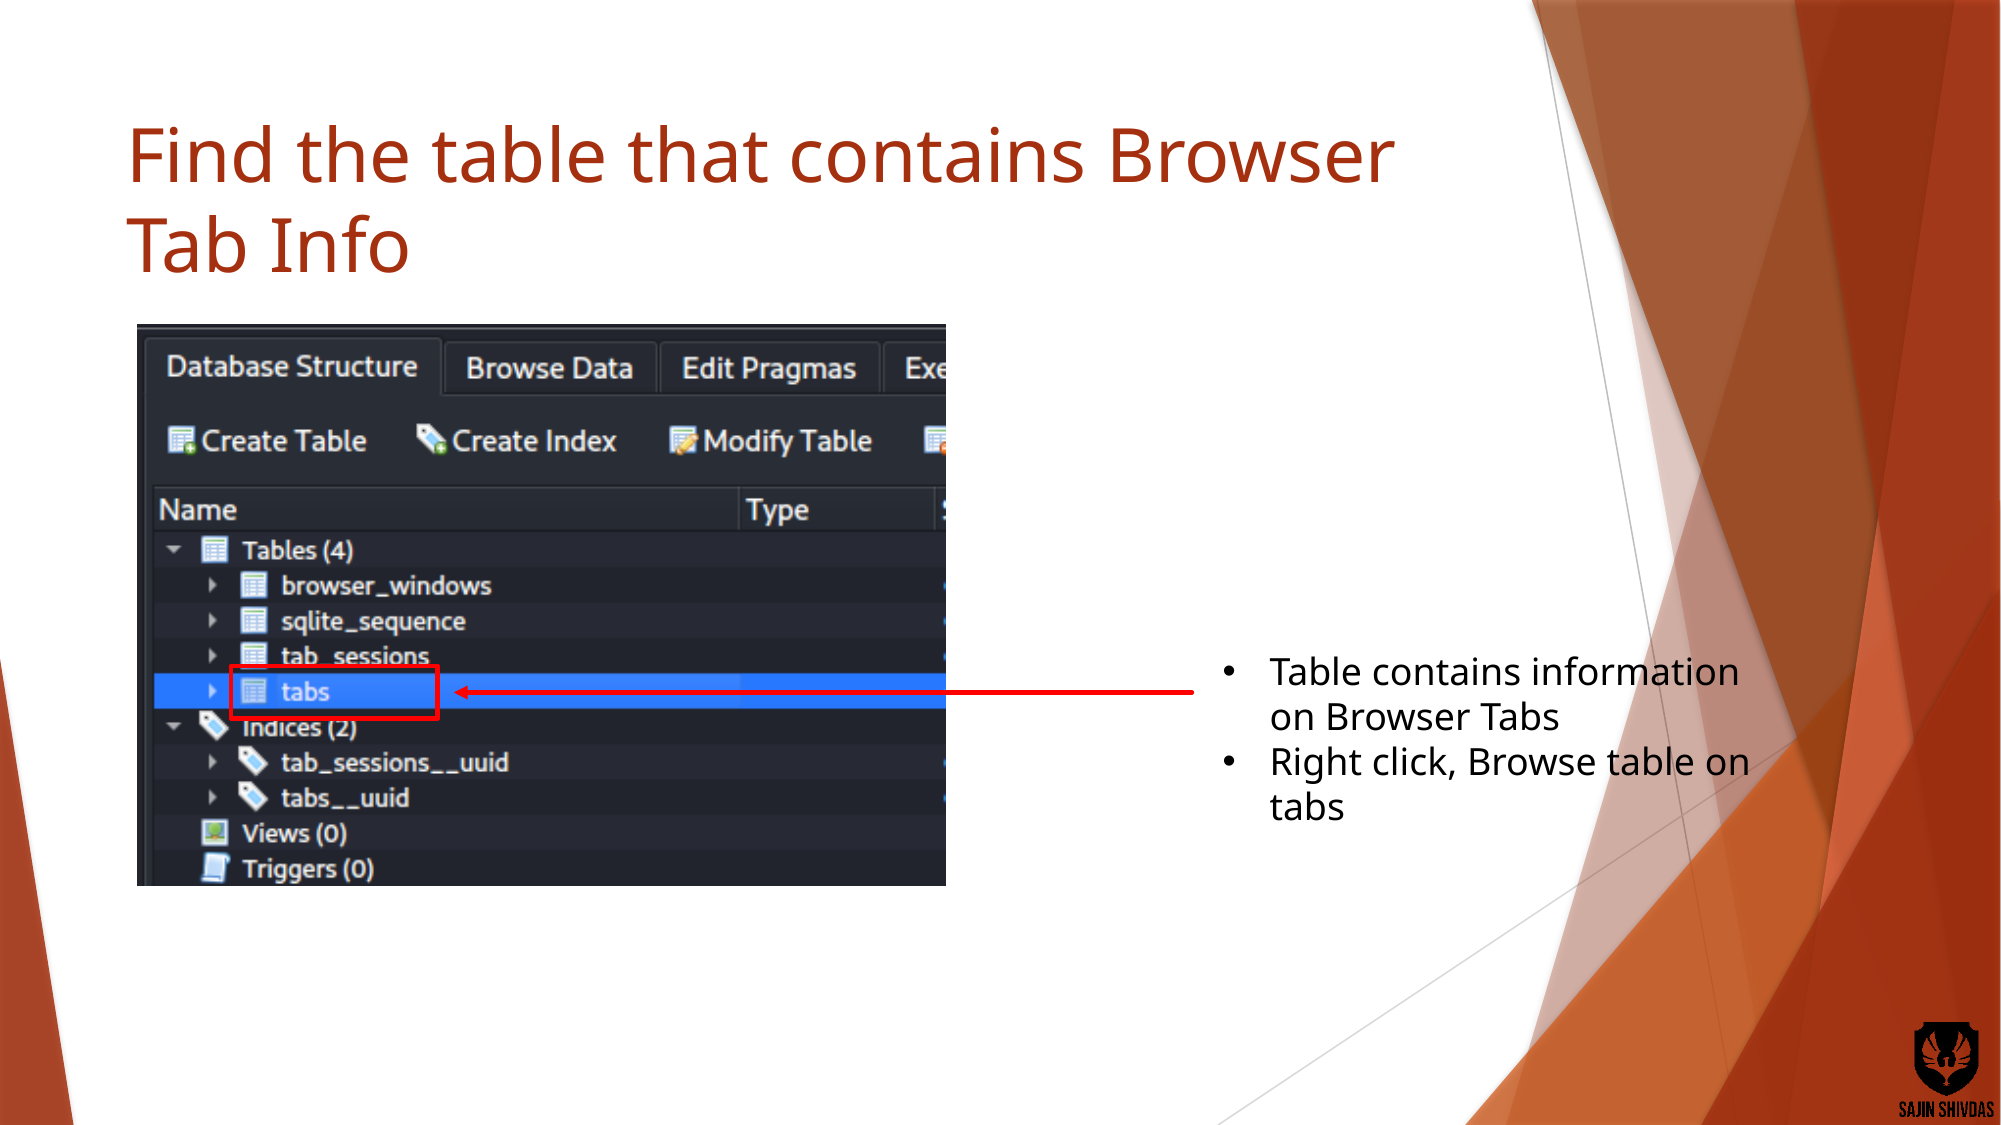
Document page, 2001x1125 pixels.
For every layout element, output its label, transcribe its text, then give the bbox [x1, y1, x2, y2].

picture [1888, 1011, 2001, 1125]
text_box Table contains information on Browser Tabs Right click, Browse table on tabs [1208, 640, 1769, 926]
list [136, 324, 946, 887]
title Find the table that contains Browser Tab Info [111, 99, 1522, 317]
